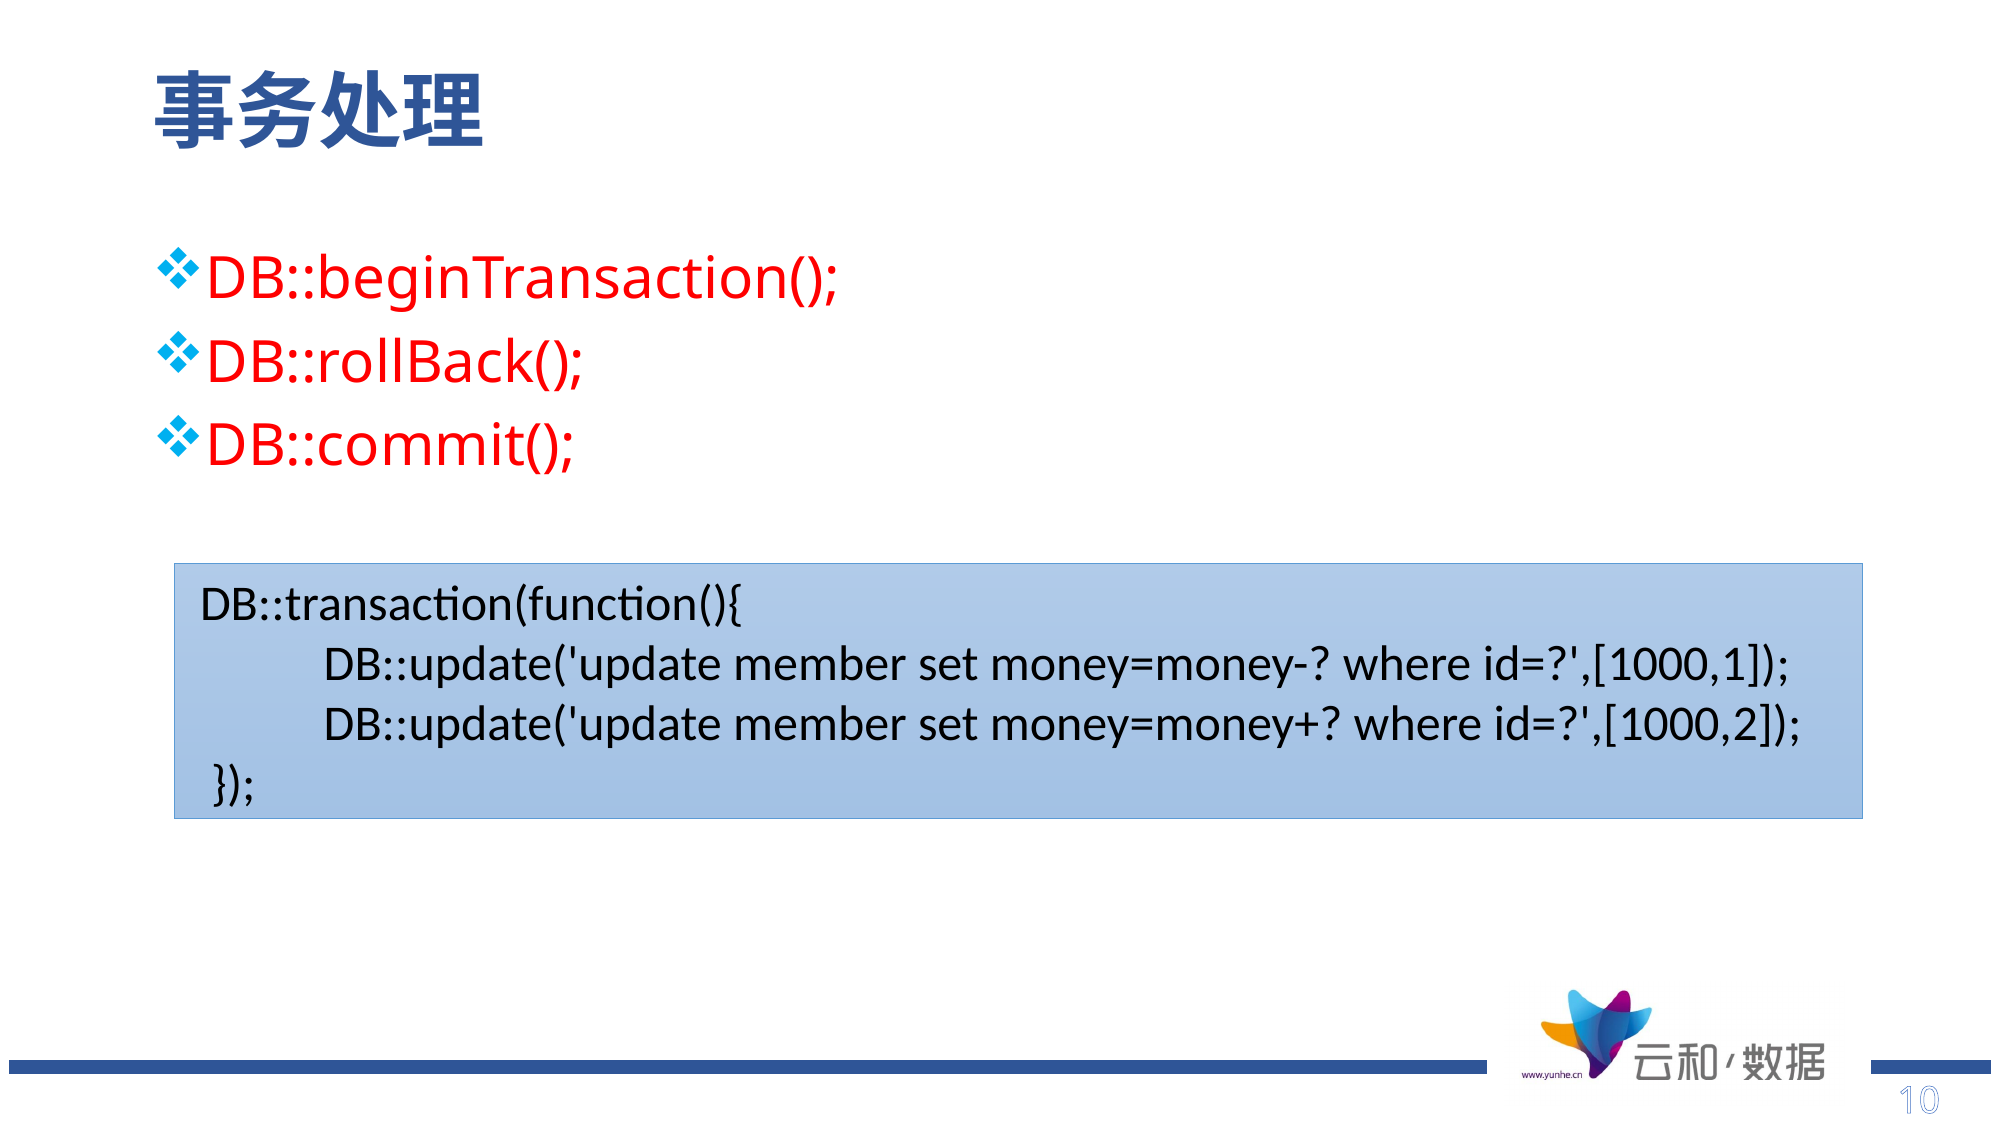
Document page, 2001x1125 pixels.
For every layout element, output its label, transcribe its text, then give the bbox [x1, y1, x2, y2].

title 事务处理 [137, 5, 1863, 224]
list DB::beginTransaction(); DB::rollBack(); DB::commit(); [137, 240, 1863, 955]
picture [1504, 981, 1845, 1106]
text_box DB::transaction(function(){ DB::update('update member set money=money-? where id=?',[1000,1]); DB::update('update member set money=money+? where id=?',[1000,2]); }); [174, 563, 1863, 819]
